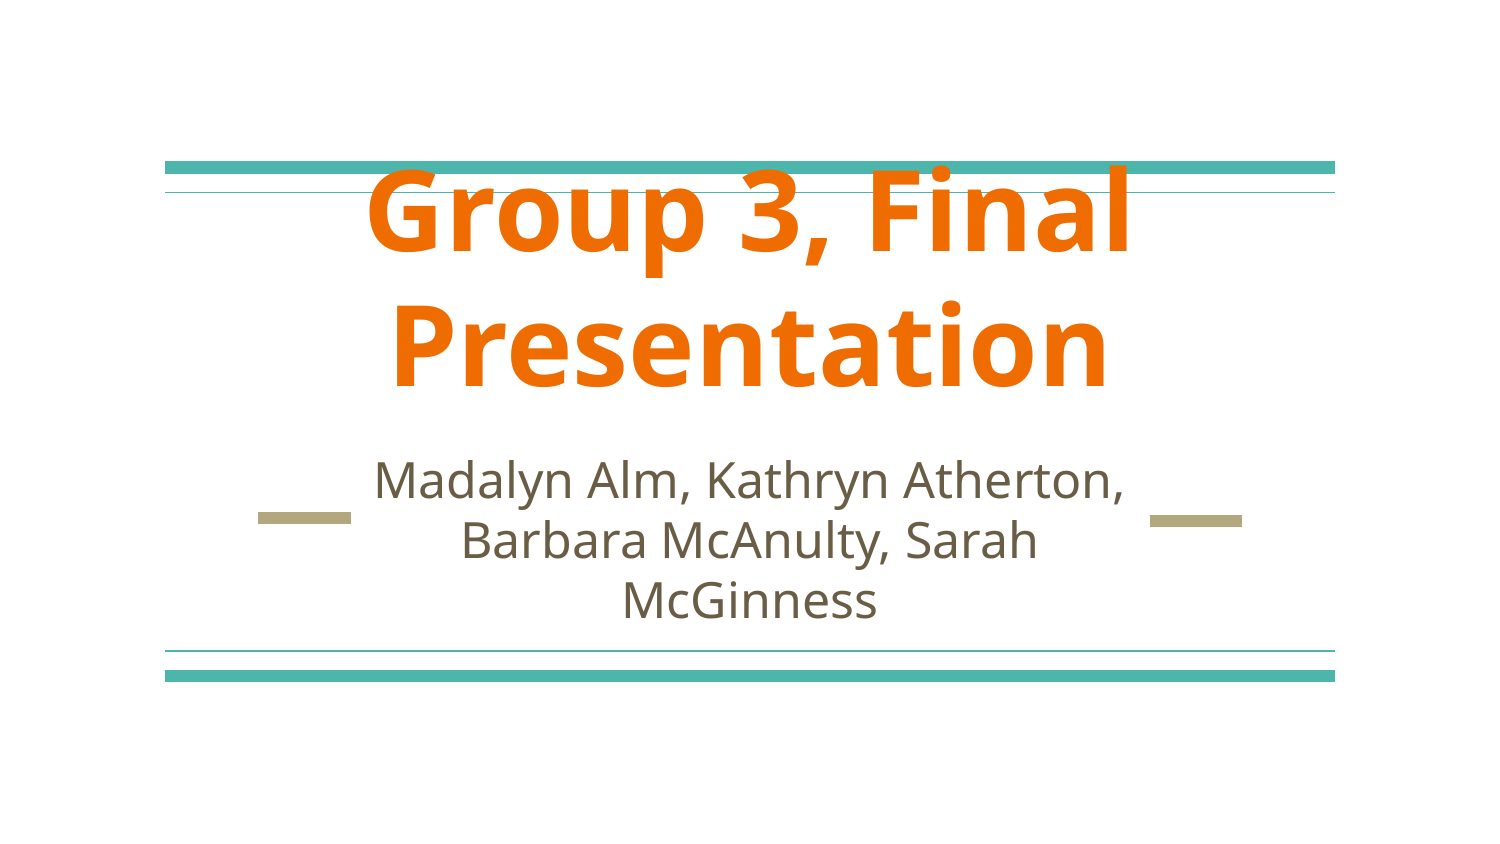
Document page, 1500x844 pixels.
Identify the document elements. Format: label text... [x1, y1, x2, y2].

subtitle Madalyn Alm, Kathryn Atherton, Barbara McAnulty, Sarah McGinness [350, 433, 1150, 564]
title Group 3, Final Presentation [164, 256, 1336, 425]
